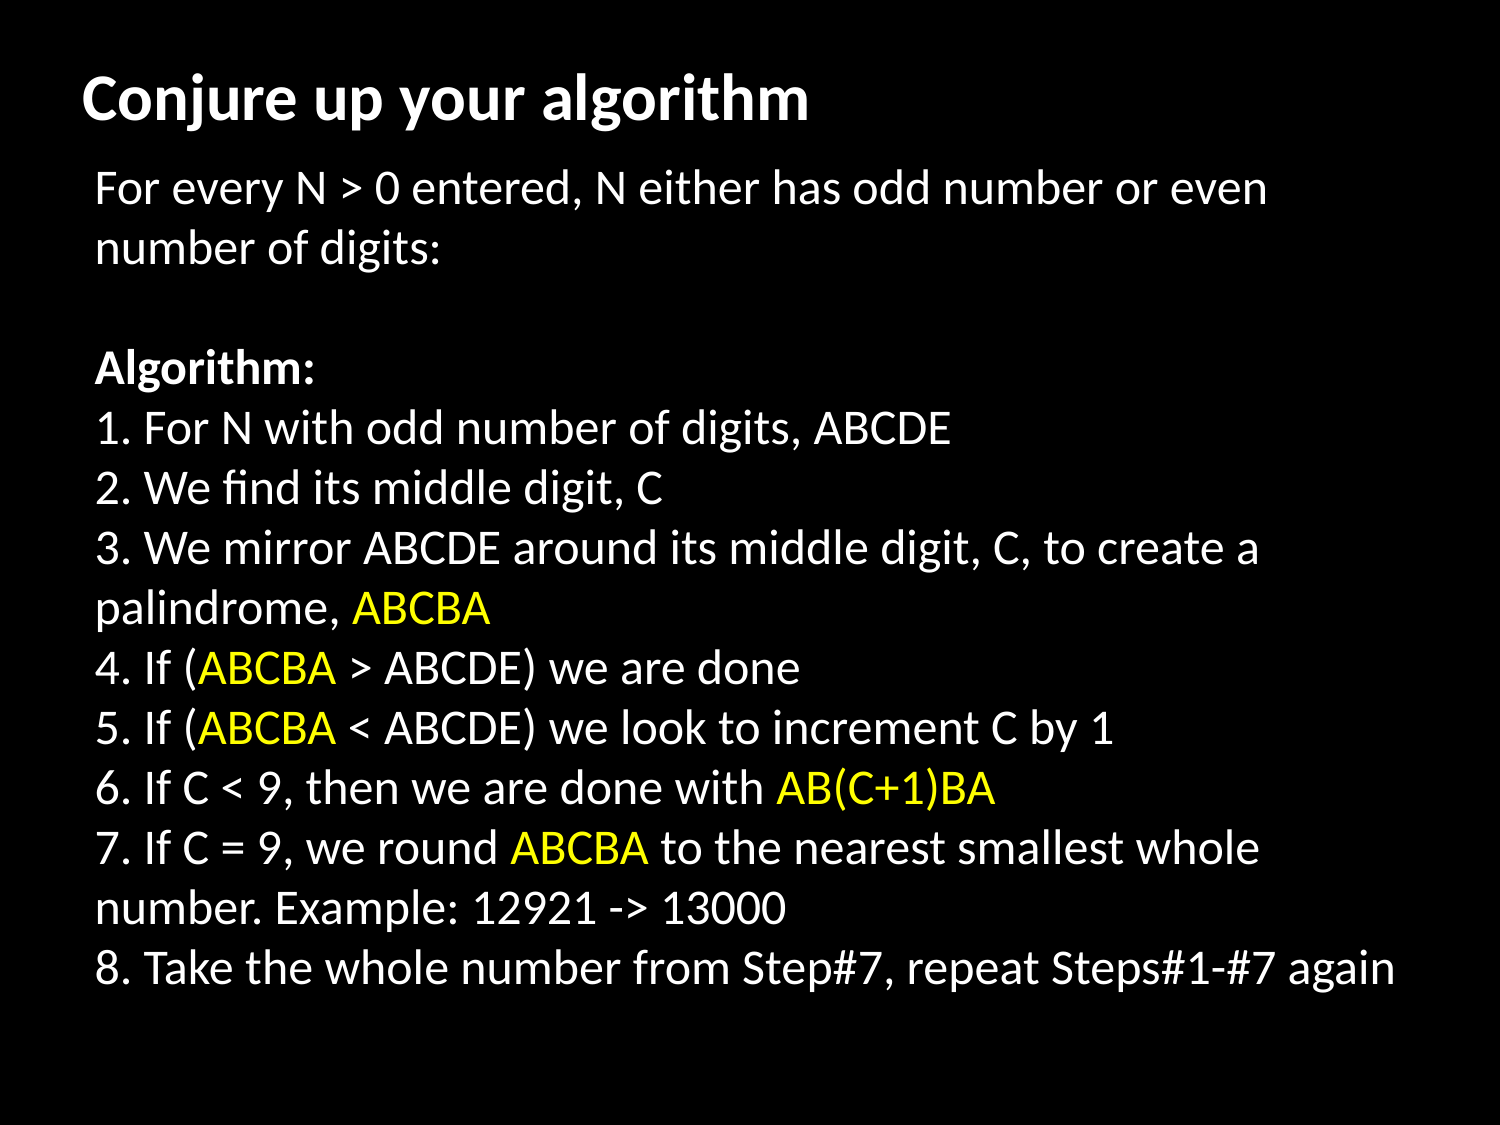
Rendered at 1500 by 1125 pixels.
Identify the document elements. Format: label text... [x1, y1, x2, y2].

text_box Conjure up your algorithm [67, 46, 827, 141]
text_box For every N > 0 entered, N either has odd number or even number of digits: Algorithm: 1. For N with odd number of digits, ABCDE 2. We find its middle digit, C 3. We mirror ABCDE around its middle digit, C, to create a palindrome, ABCBA 4. If (ABCBA > ABCDE) we are done 5. If (ABCBA < ABCDE) we look to increment C by 1 6. If C < 9, then we are done with AB(C+1)BA 7. If C = 9, we round ABCBA to the nearest smallest whole number. Example: 12921 -> 13000 8. Take the whole number from Step#7, repeat Steps#1-#7 again [79, 146, 1442, 1002]
